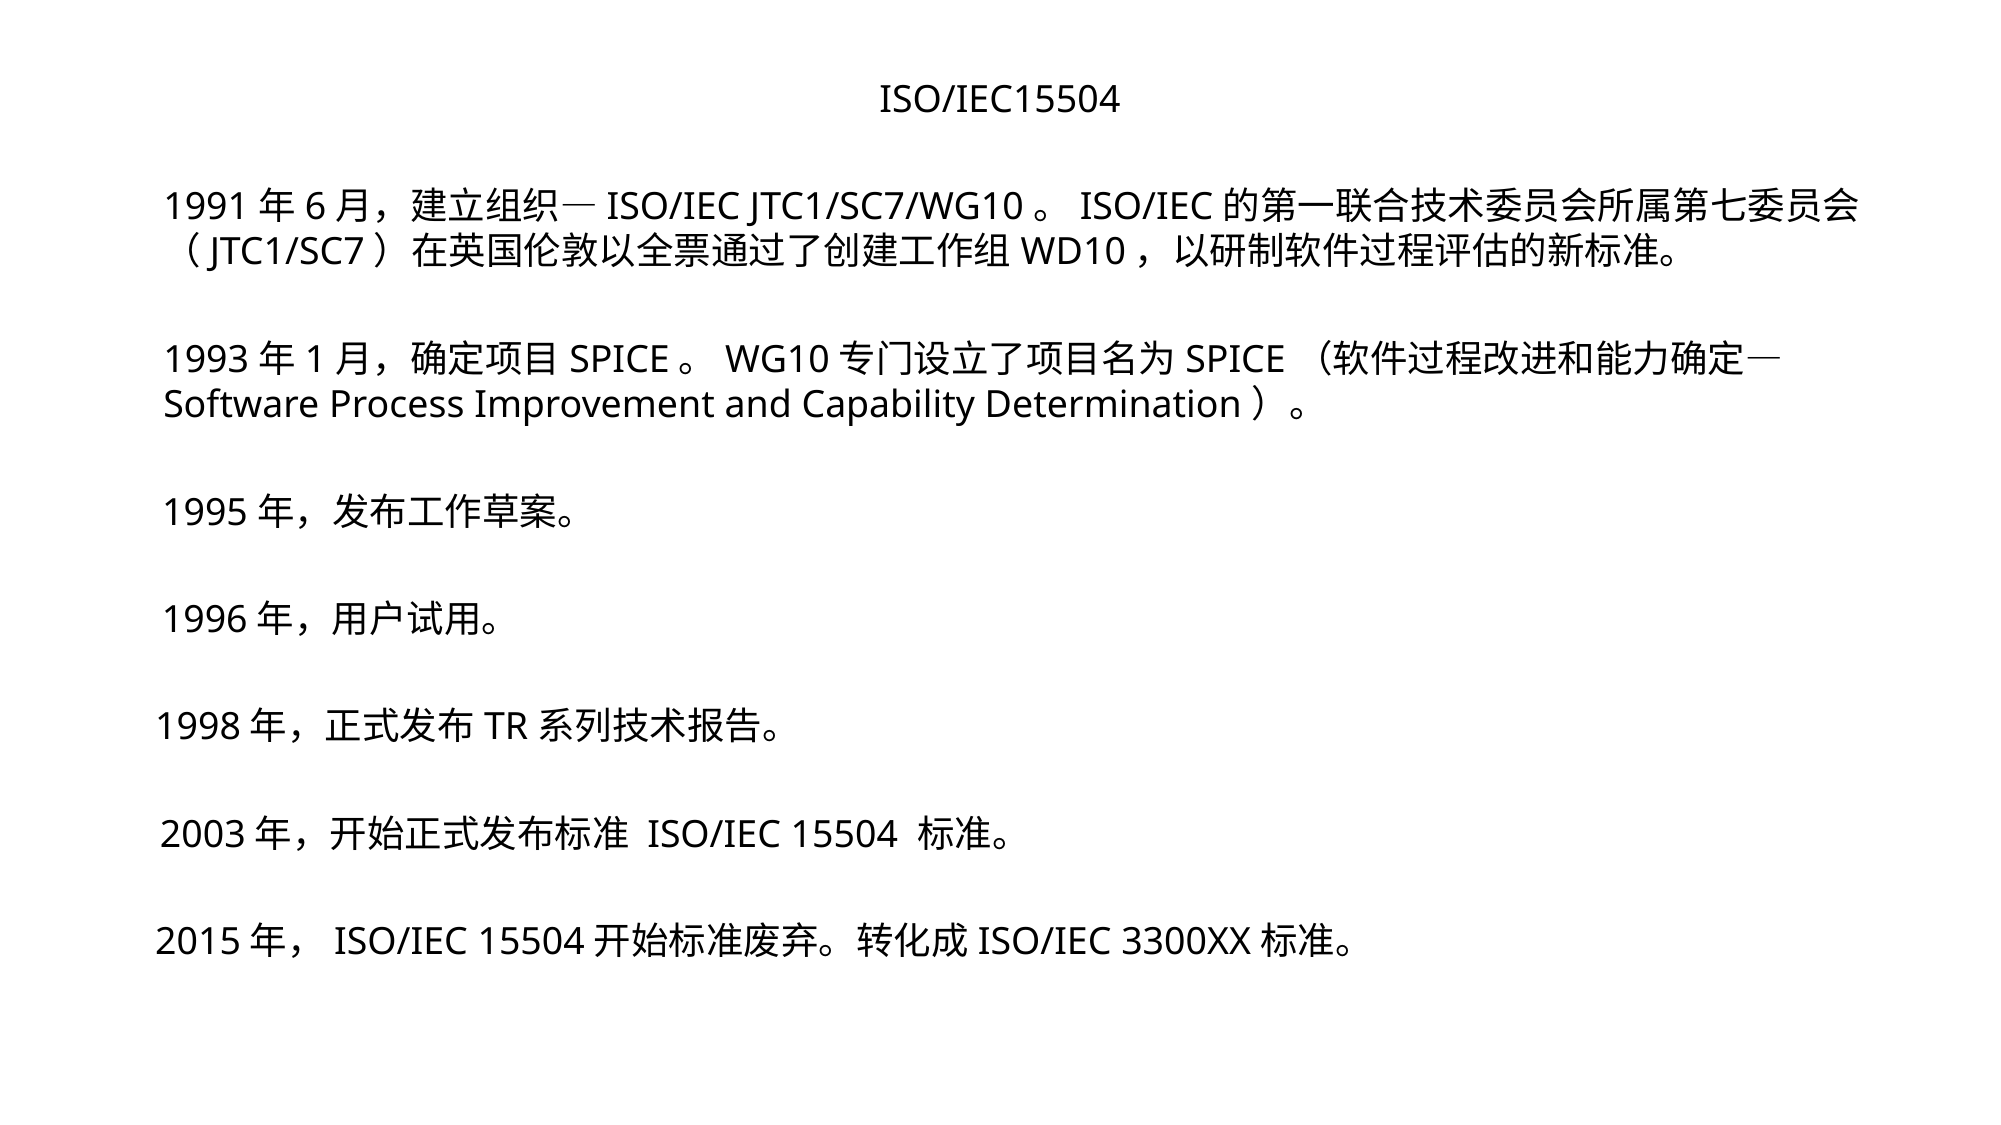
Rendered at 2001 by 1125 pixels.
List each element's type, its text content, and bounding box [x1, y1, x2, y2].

text_box ISO/IEC15504 [864, 67, 1136, 128]
text_box 2003年，开始正式发布标准 ISO/IEC 15504 标准。 [145, 802, 1045, 862]
text_box 1998年，正式发布TR系列技术报告。 [140, 694, 815, 755]
text_box 1995年，发布工作草案。 [147, 480, 610, 541]
text_box 2015年，ISO/IEC 15504开始标准废弃。转化成ISO/IEC 3300XX标准。 [140, 909, 1388, 970]
text_box 1991年6月，建立组织—ISO/IEC JTC1/SC7/WG10。ISO/IEC的第一联合技术委员会所属第七委员会（JTC1/SC7）在英国伦敦以全票通过了创建工作组WD10，以研制软件过程评估的新标准。 [148, 174, 1941, 280]
text_box 1996年，用户试用。 [147, 587, 534, 648]
text_box 1993年1月，确定项目SPICE。WG10专门设立了项目名为SPICE（软件过程改进和能力确定—Software Process Improvement and Capability Determination）。 [148, 327, 1904, 433]
